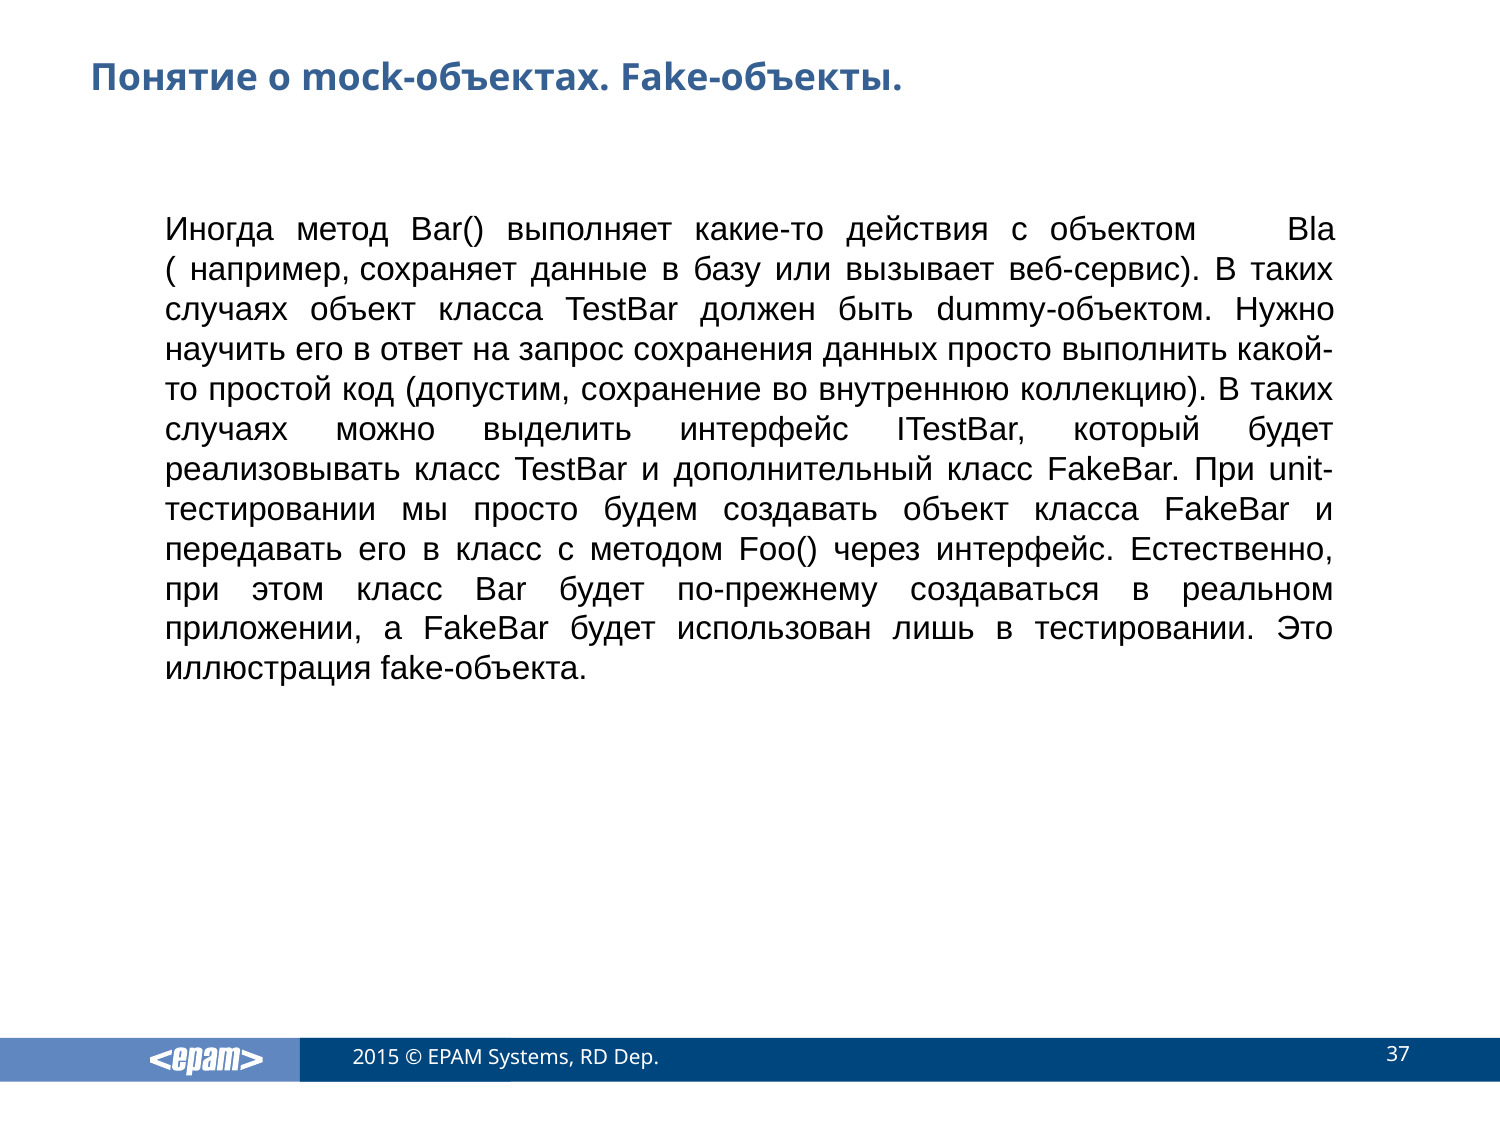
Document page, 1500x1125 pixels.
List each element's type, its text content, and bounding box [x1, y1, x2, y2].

footer 2015 © EPAM Systems, RD Dep. [337, 1028, 738, 1088]
title Понятие о mock-объектах. Fake-объекты. [75, 45, 1425, 163]
list Иногда метод Bar() выполняет какие-то действия с объектом Bla ( например, сохраняет данные в базу или вызывает веб-сервис). В таких случаях объект класса TestBar должен быть dummy-объектом. Нужно научить его в ответ на запрос сохранения данных просто выполнить какой-то простой код (допустим, сохранение во внутреннюю коллекцию). В таких случаях можно выделить интерфейс ITestBar, который будет реализовывать класс TestBar и дополнительный класс FakeBar. При unit-тестировании мы просто будем создавать объект класса FakeBar и передавать его в класс с методом Foo() через интерфейс. Естественно, при этом класс Bar будет по-прежнему создаваться в реальном приложении, а FakeBar будет использован лишь в тестировании. Это иллюстрация fake-объекта. [150, 200, 1350, 988]
slide_number 37 [1262, 1025, 1425, 1085]
